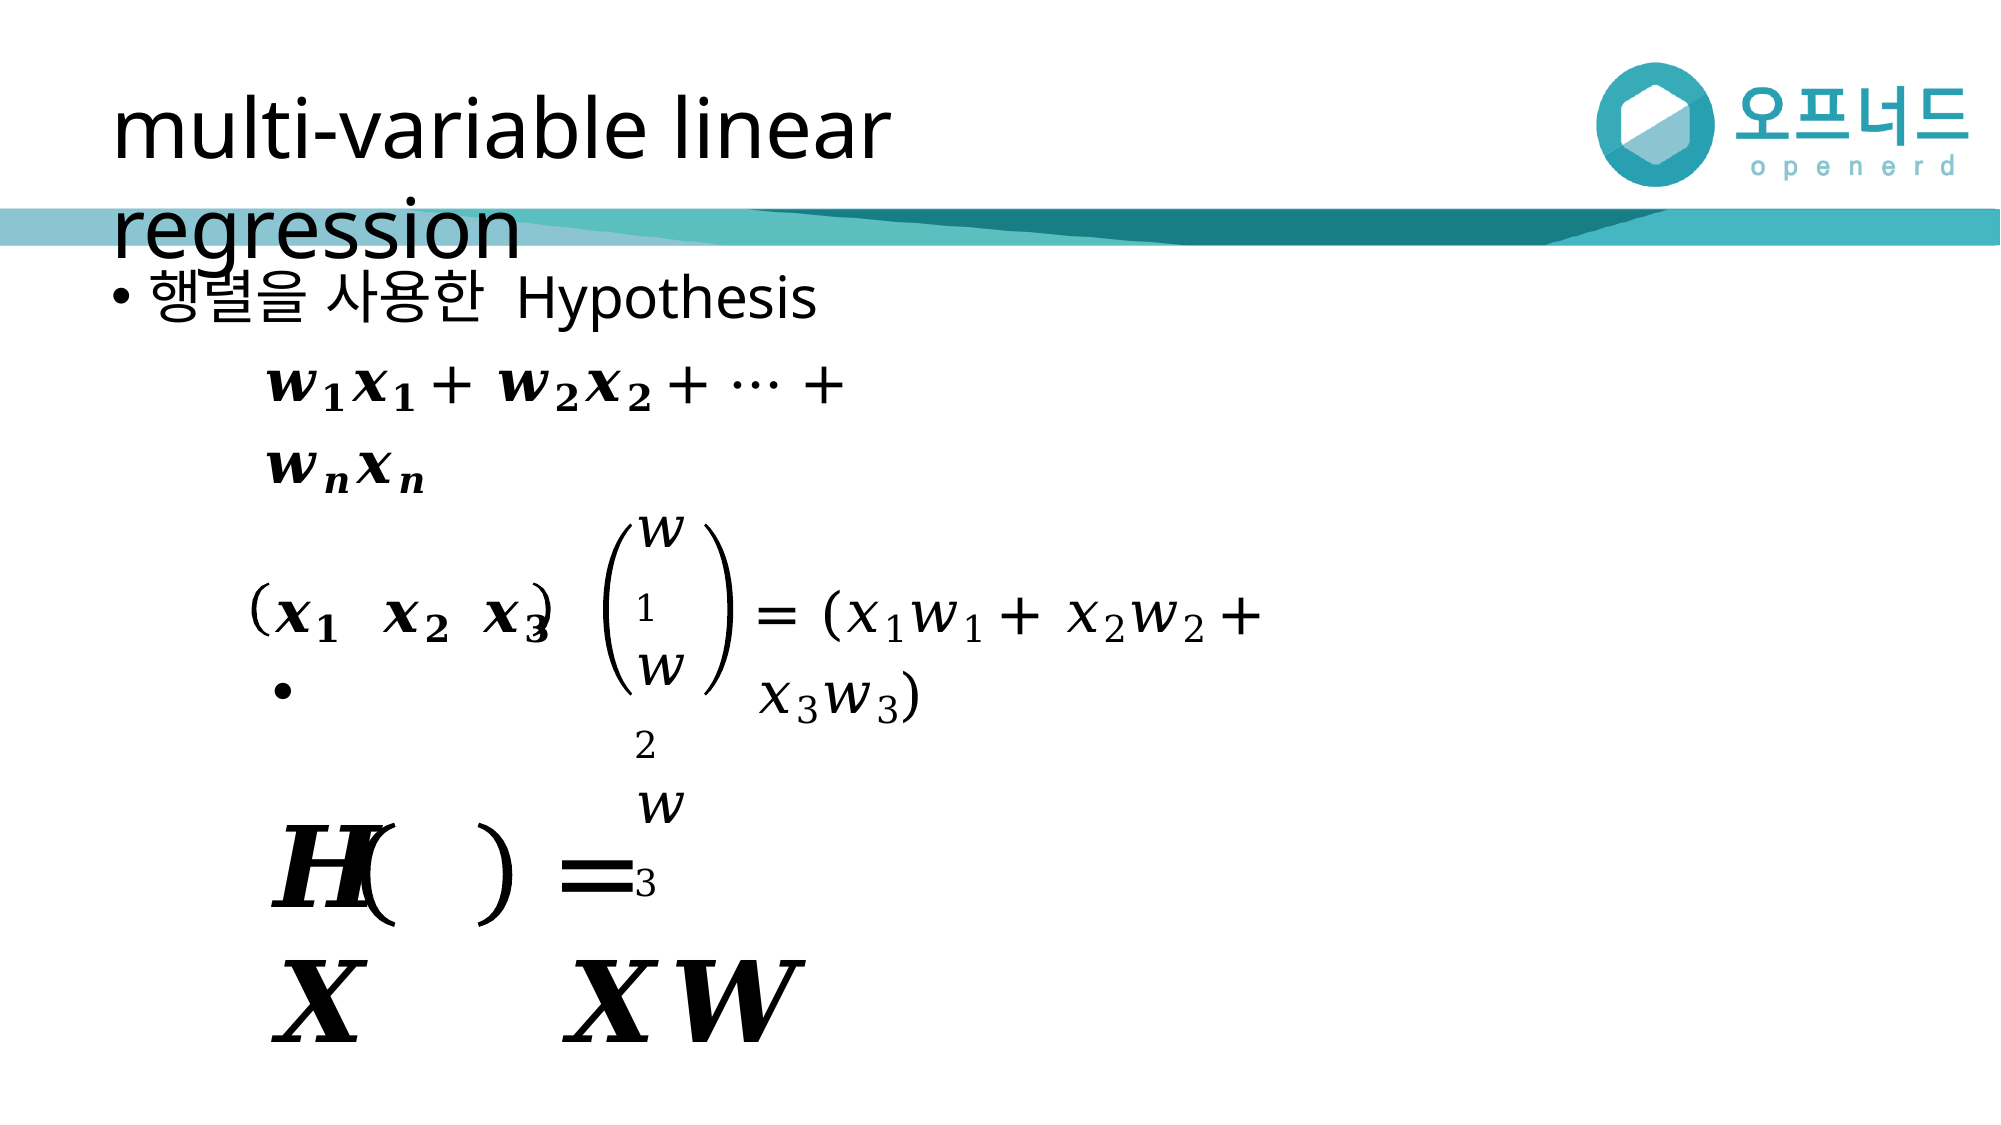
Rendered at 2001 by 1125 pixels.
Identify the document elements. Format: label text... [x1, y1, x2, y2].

picture [0, 208, 109, 246]
text_box 𝑤1 𝑤2 𝑤3 [627, 488, 706, 792]
text_box [603, 527, 627, 692]
text_box [478, 822, 513, 927]
text_box = 𝑿𝑾 [551, 792, 860, 1065]
text_box [251, 585, 262, 634]
text_box 행렬을 사용한 Hypothesis 𝒘𝟏𝒙𝟏 + 𝒘𝟐𝒙𝟐 + ⋯ + 𝒘𝒏𝒙𝒏 [105, 251, 933, 501]
text_box 𝑯 𝑿 [260, 792, 478, 1065]
text_box [706, 523, 734, 696]
text_box = (𝑥1𝑤1 + 𝑥2𝑤2 + 𝑥3𝑤3) [747, 565, 1389, 732]
picture [1324, 208, 2000, 246]
text_box 𝒙𝟏 𝒙𝟐 𝒙𝟑 ∙ [262, 565, 596, 720]
picture [1596, 62, 1969, 187]
title multi-variable linear regression [109, 72, 1324, 276]
